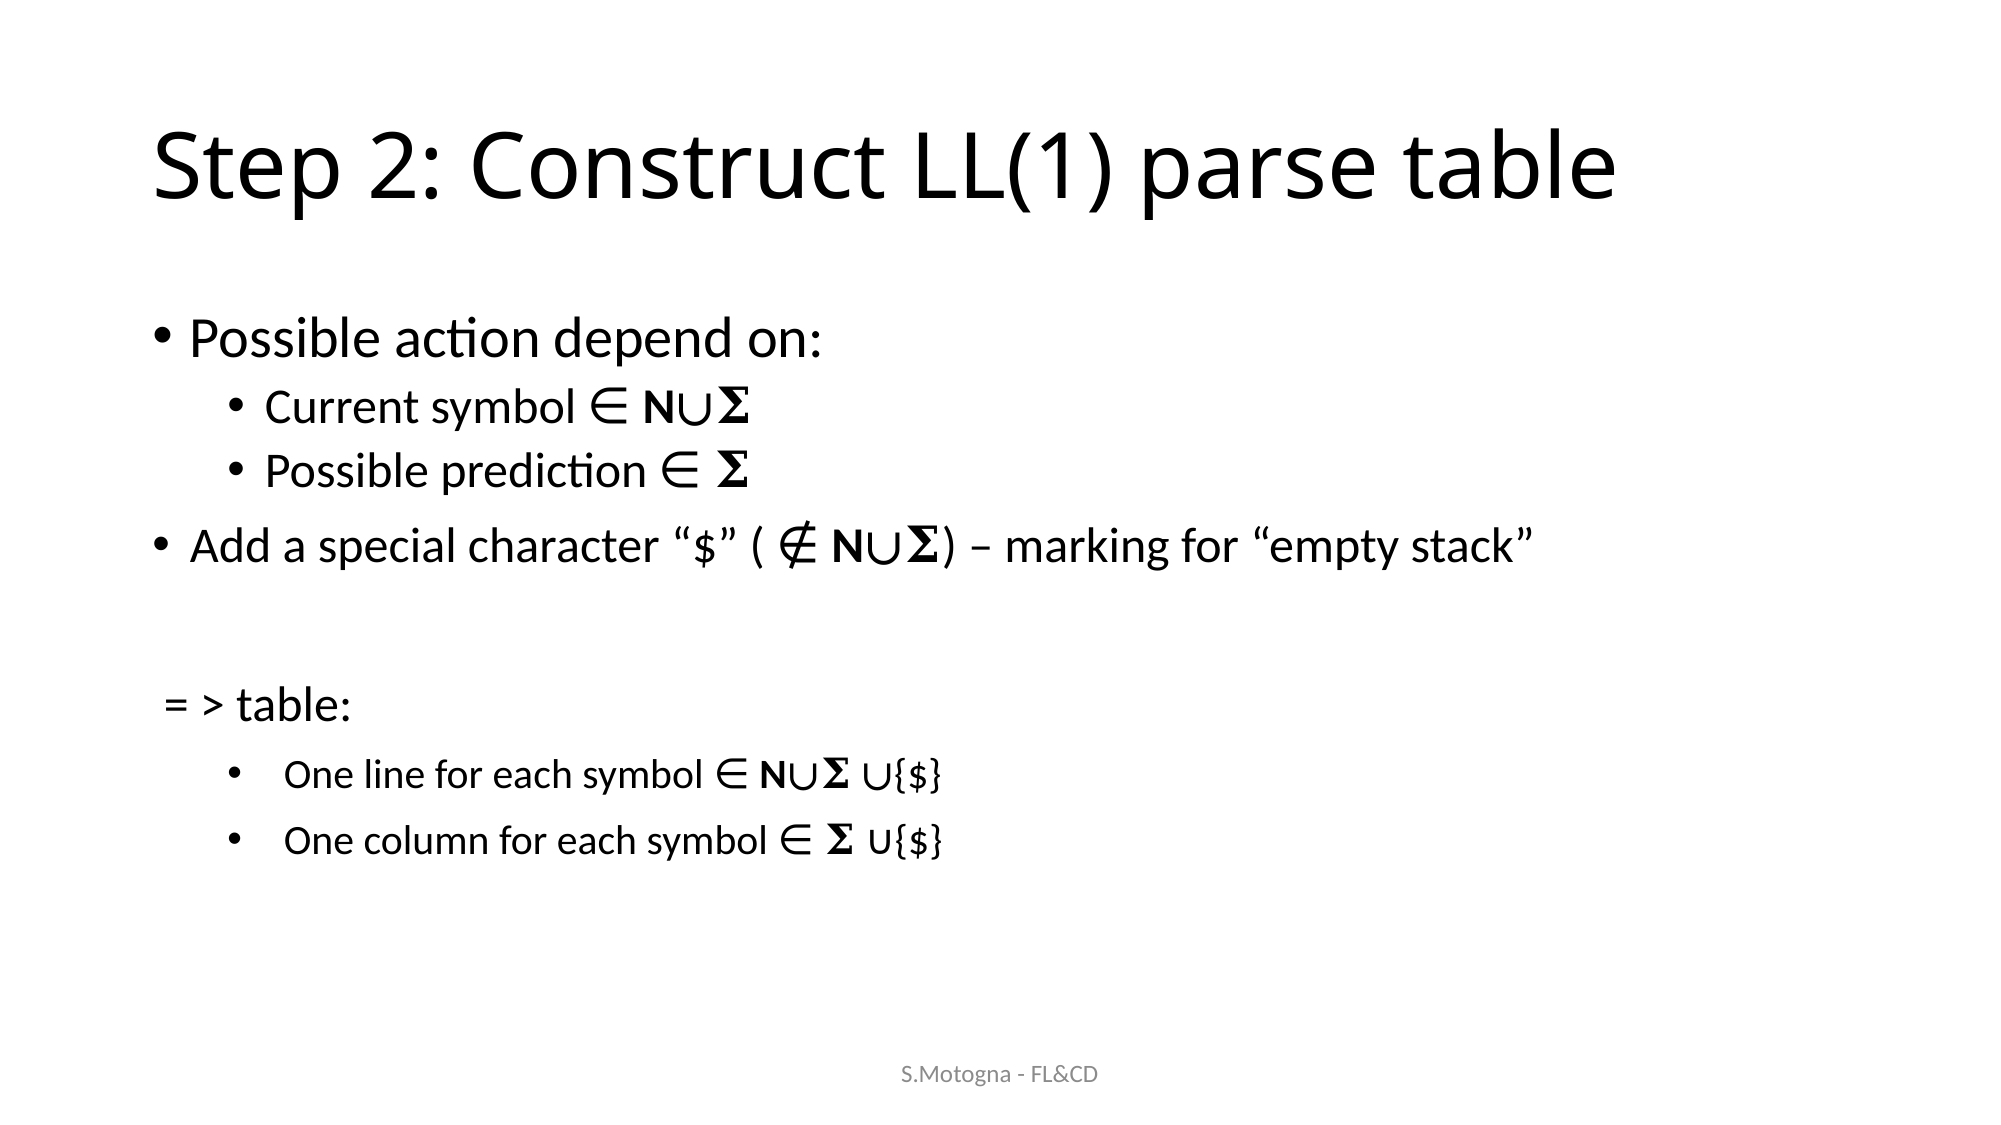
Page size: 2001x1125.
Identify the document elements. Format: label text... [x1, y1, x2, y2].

title Step 2: Construct LL(1) parse table [137, 59, 1863, 278]
list Possible action depend on: Current symbol ∈ N∪𝚺 Possible prediction ∈ 𝚺 Add a special character “$” ( ∉ N∪𝚺) – marking for “empty stack” = > table: One line for each symbol ∈ N∪𝚺 ∪{$} One column for each symbol ∈ 𝚺 ∪{$} [137, 299, 1863, 1014]
footer S.Motogna - FL&CD [662, 1042, 1338, 1103]
